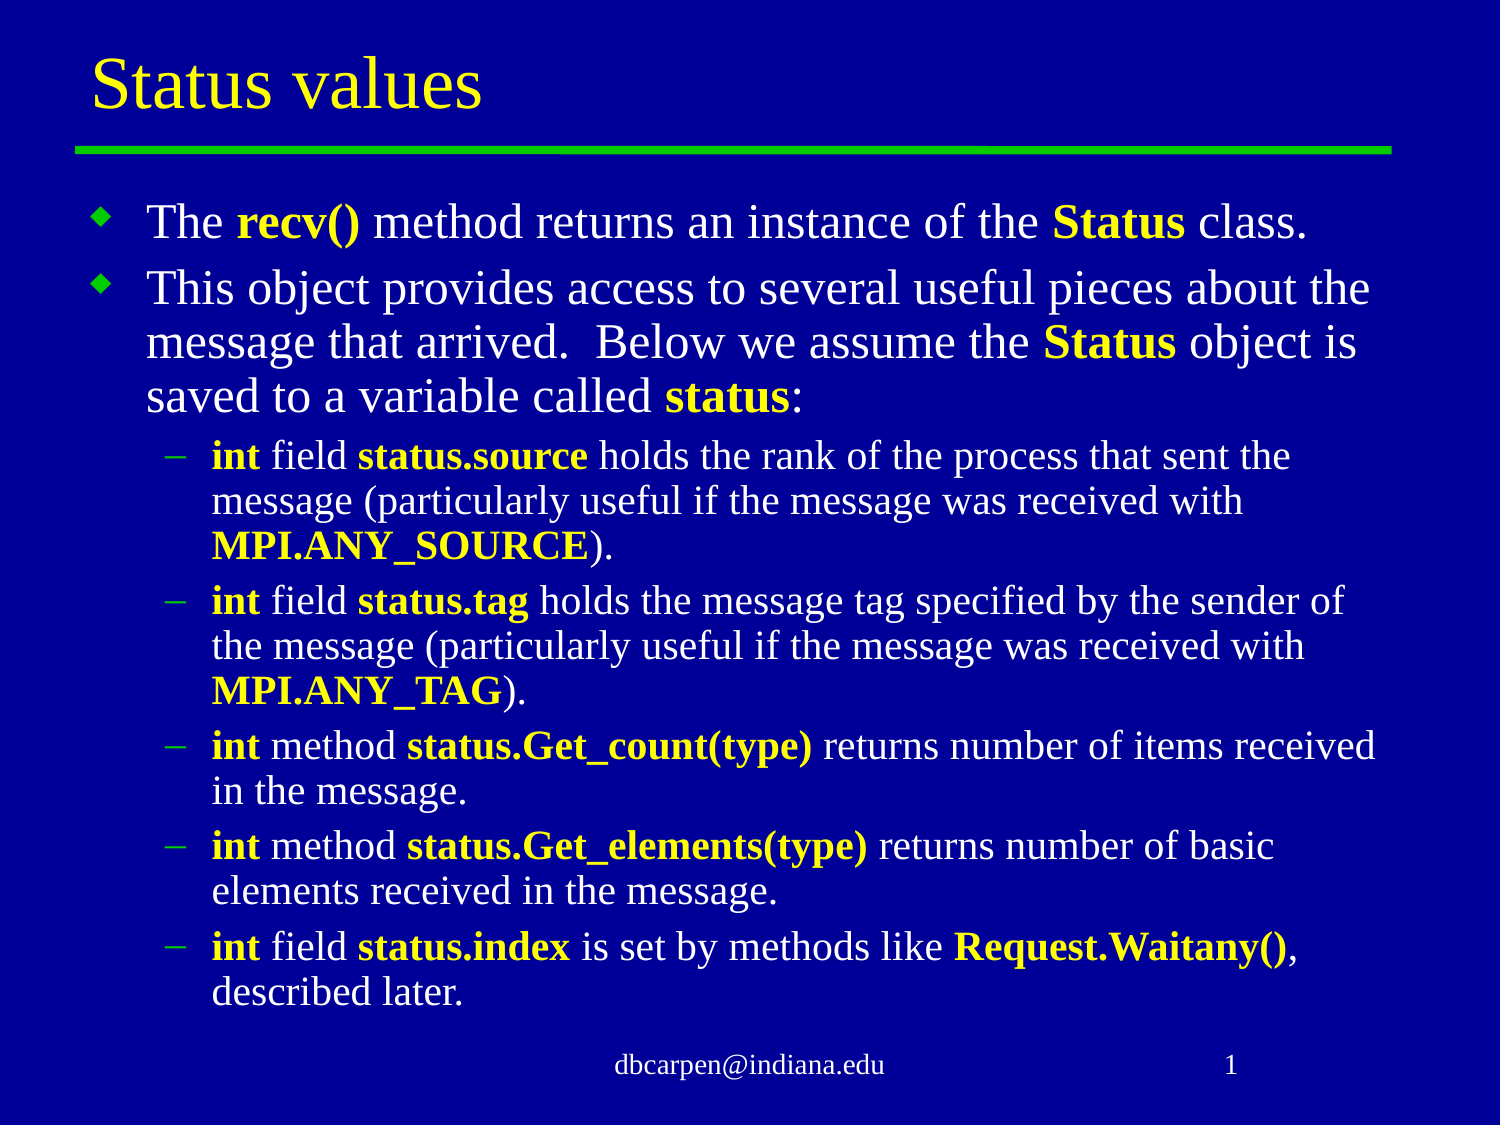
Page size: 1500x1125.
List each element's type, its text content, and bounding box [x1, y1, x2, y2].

title Status values [74, 0, 1351, 132]
list The recv() method returns an instance of the Status class. This object provides access to several useful pieces about the message that arrived. Below we assume the Status object is saved to a variable called status: int field status.source holds the rank of the process that sent the message (particularly useful if the message was received with MPI.ANY_SOURCE). int field status.tag holds the message tag specified by the sender of the message (particularly useful if the message was received with MPI.ANY_TAG). int method status.Get_count(type) returns number of items received in the message. int method status.Get_elements(type) returns number of basic elements received in the message. int field status.index is set by methods like Request.Waitany(), described later. [74, 187, 1413, 1069]
